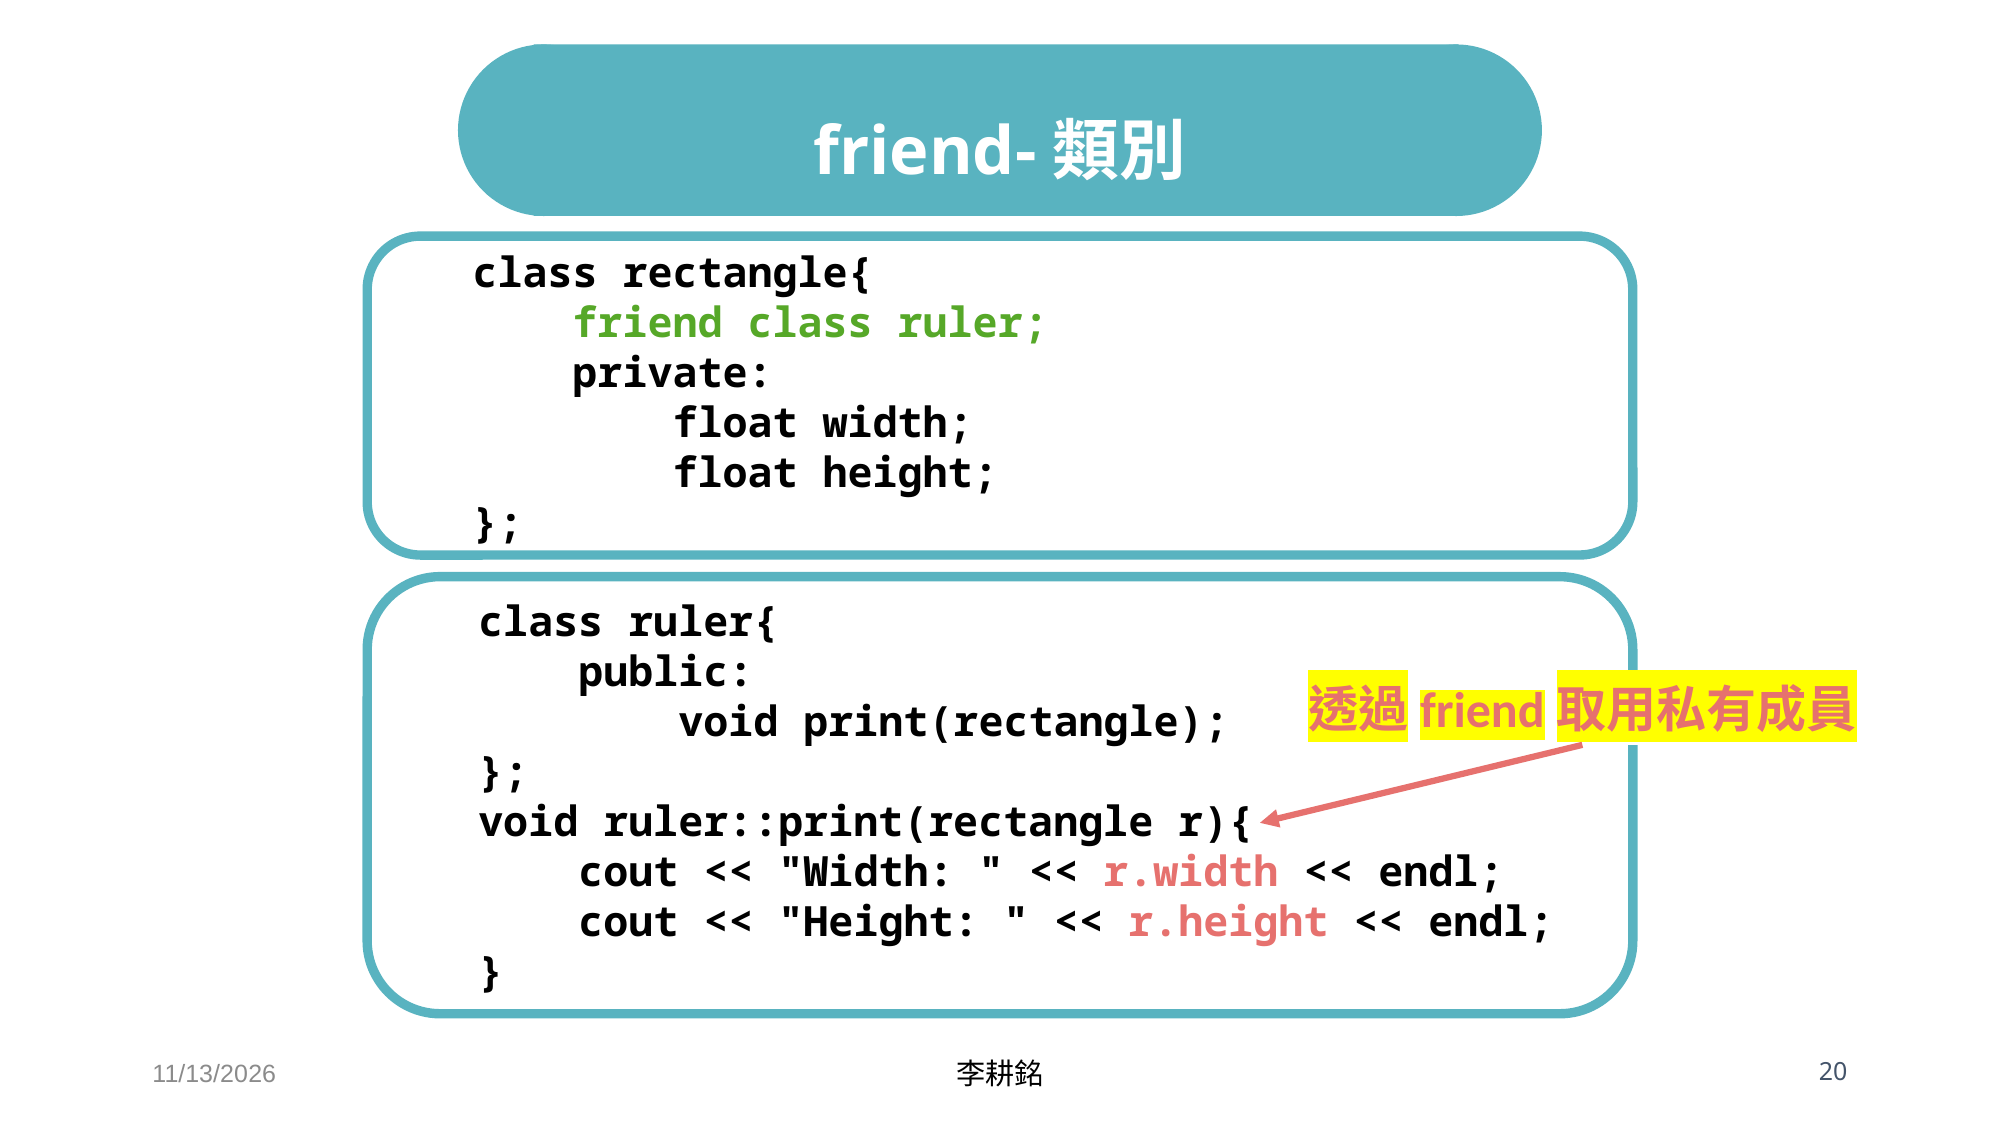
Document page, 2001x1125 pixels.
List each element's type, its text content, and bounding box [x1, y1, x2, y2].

footer 李耕銘 [662, 1042, 1338, 1103]
text_box class rectangle{ friend class ruler; private: float width; float height; }; [366, 235, 1634, 557]
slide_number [137, 1042, 588, 1103]
title friend-類別 [324, 54, 1675, 243]
text_box class ruler{ public: void print(rectangle); }; void ruler::print(rectangle r){ cout << "Width: " << r.width << endl; cout << "Height: " << r.height << endl; } [366, 575, 1634, 1015]
slide_number 20 [1412, 1042, 1863, 1103]
text_box 透過friend取用私有成員 [1293, 670, 1872, 745]
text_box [1259, 745, 1583, 823]
